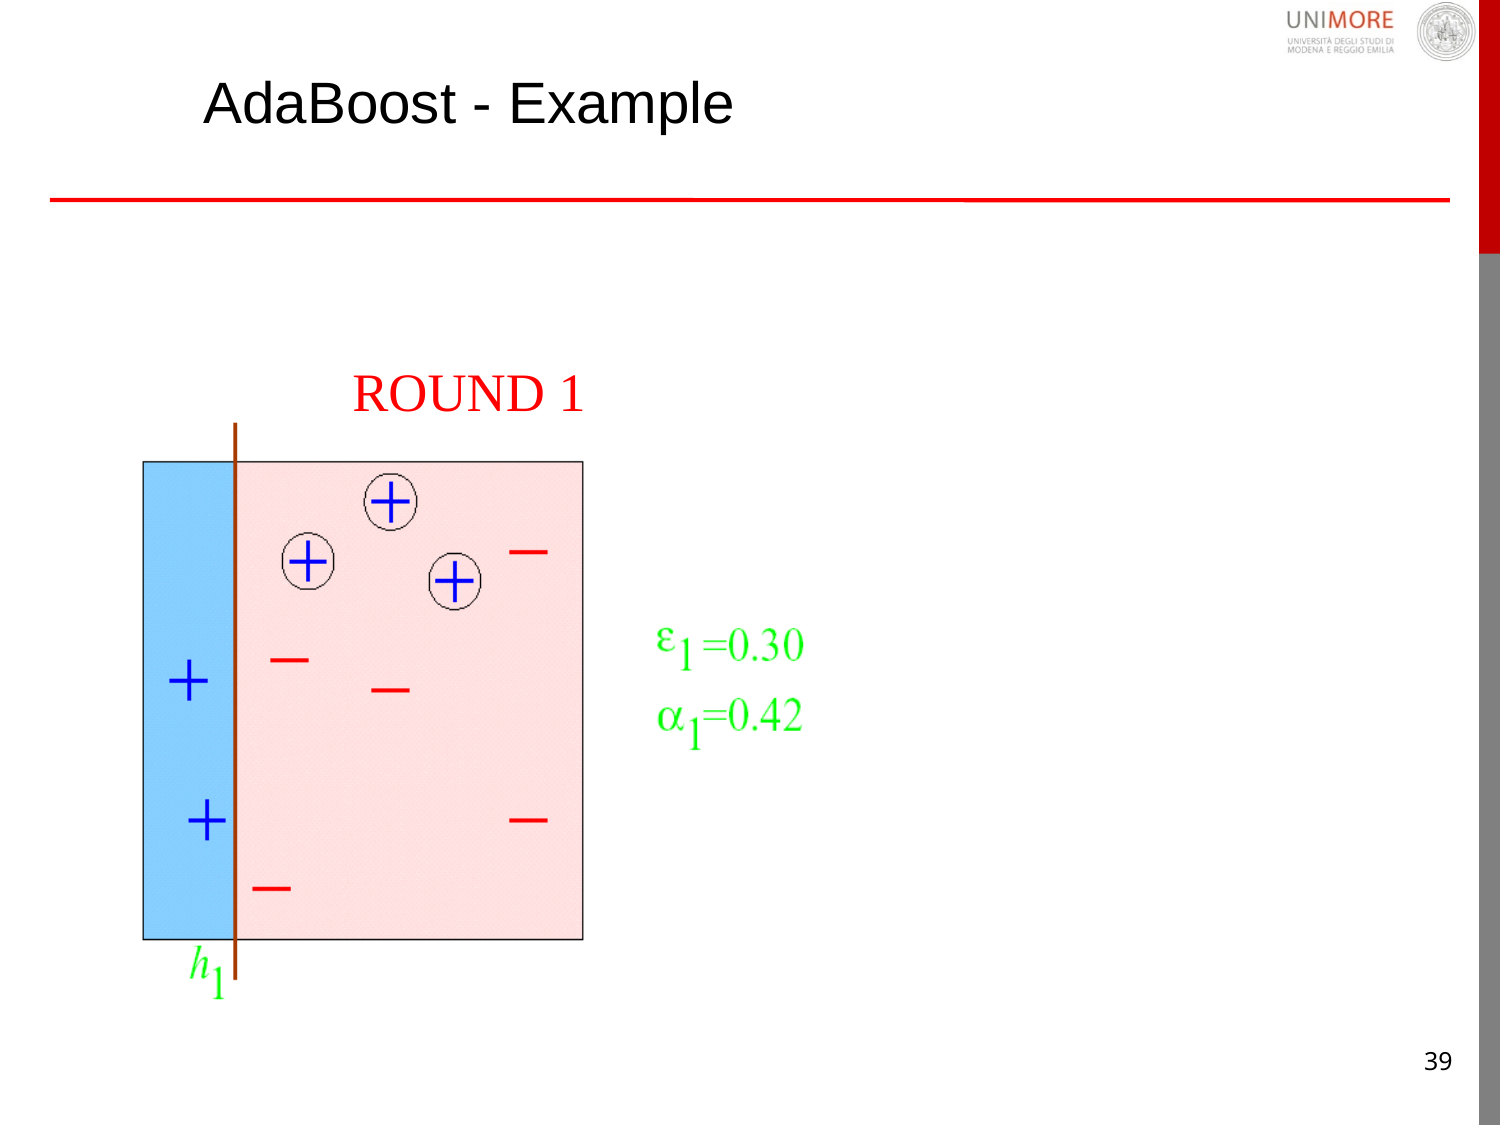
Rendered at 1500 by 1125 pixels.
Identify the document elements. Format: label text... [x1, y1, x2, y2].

text_box ROUND 1 [337, 349, 613, 412]
picture [74, 412, 825, 1013]
slide_number 39 [1155, 1025, 1468, 1100]
picture [1283, 2, 1479, 62]
title AdaBoost - Example [188, 35, 1468, 175]
